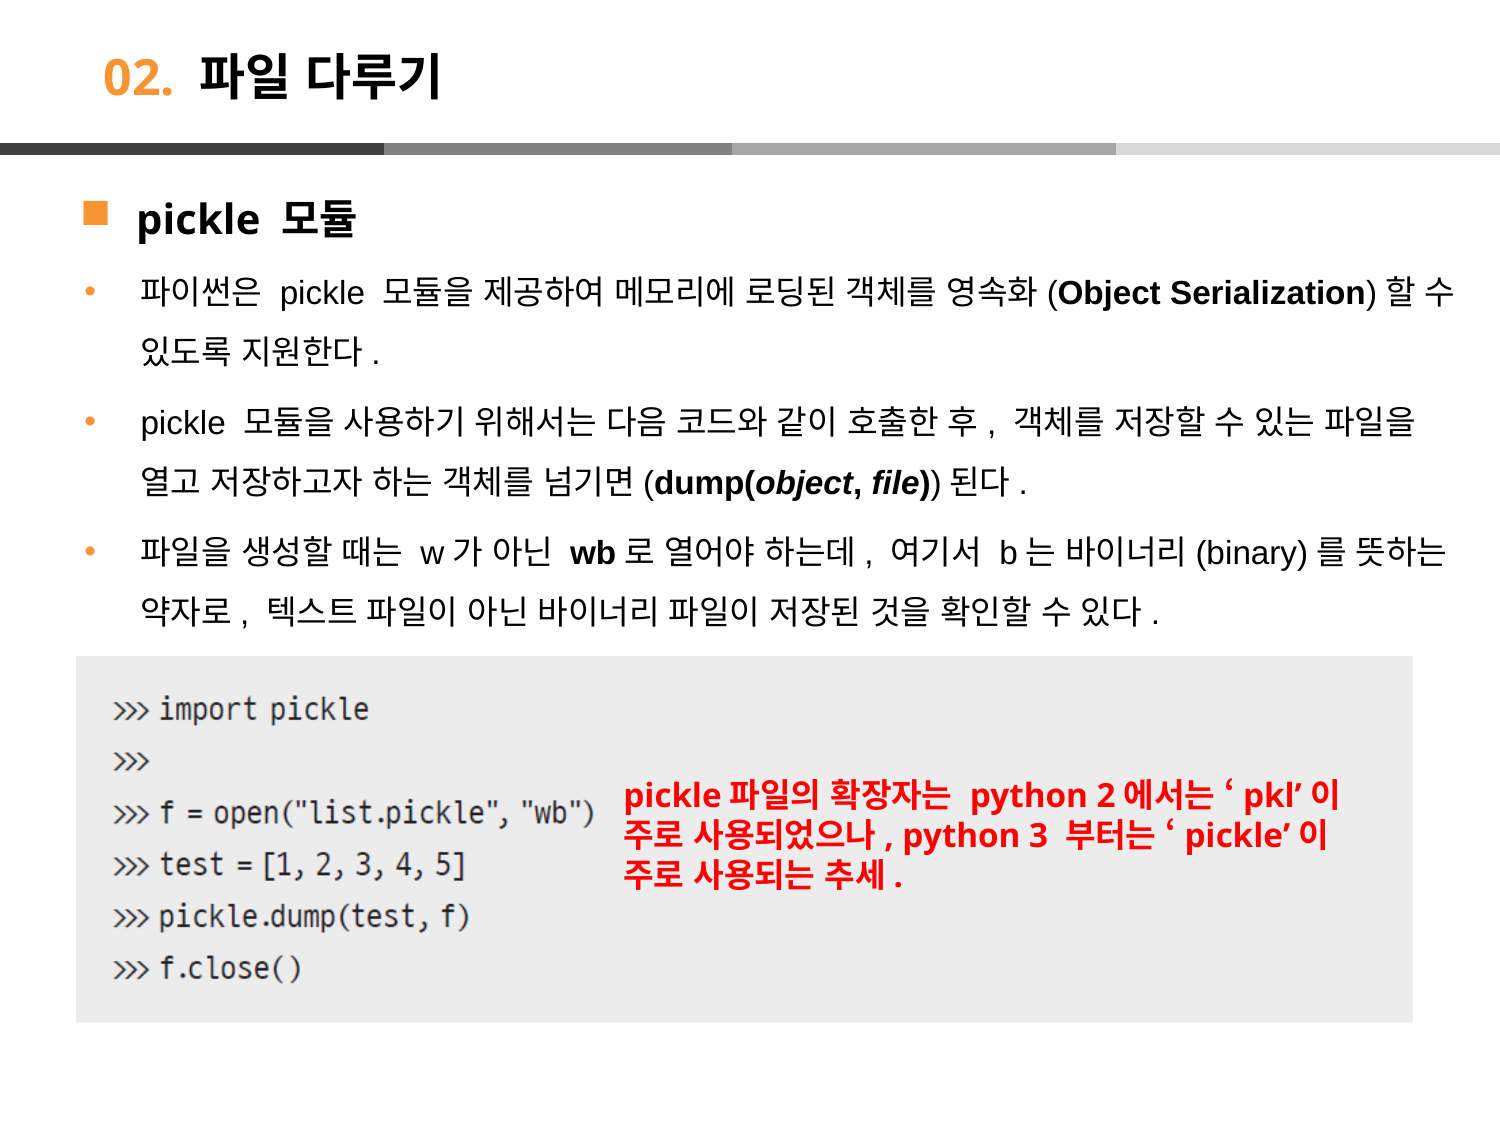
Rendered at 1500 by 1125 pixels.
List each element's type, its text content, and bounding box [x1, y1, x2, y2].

list pickle 모듈 [64, 160, 1412, 351]
title 02. 파일 다루기 [88, 30, 1211, 121]
text_box 파이썬은 pickle 모듈을 제공하여 메모리에 로딩된 객체를 영속화(Object Serialization)할 수 있도록 지원한다. pickle 모듈을 사용하기 위해서는 다음 코드와 같이 호출한 후, 객체를 저장할 수 있는 파일을 열고 저장하고자 하는 객체를 넘기면(dump(object, file))된다. 파일을 생성할 때는 w가 아닌 wb로 열어야 하는데, 여기서 b는 바이너리(binary)를 뜻하는 약자로, 텍스트 파일이 아닌 바이너리 파일이 저장된 것을 확인할 수 있다. [69, 243, 1471, 433]
picture [76, 656, 1413, 1024]
